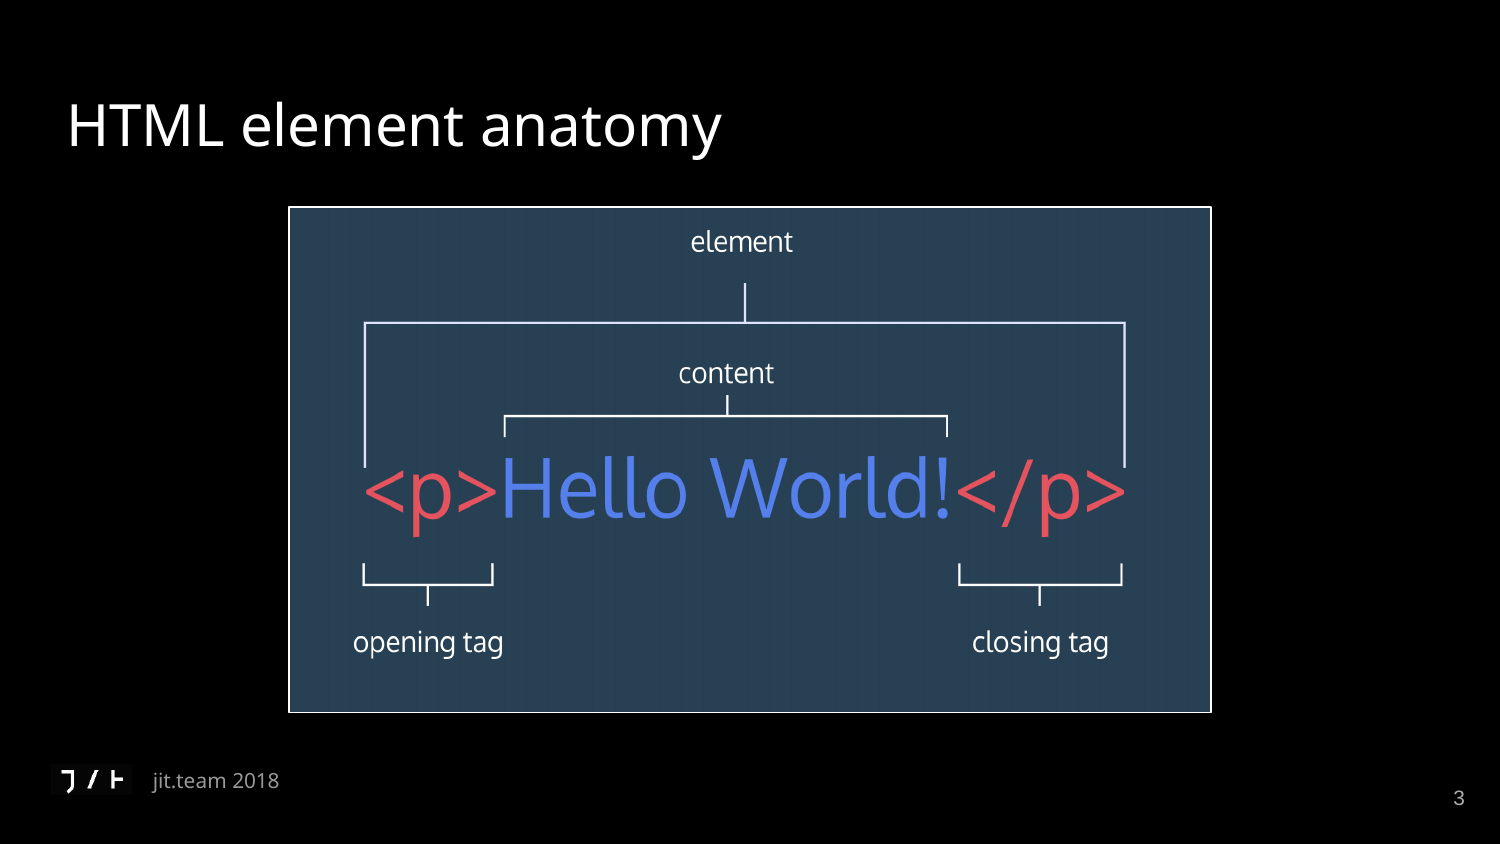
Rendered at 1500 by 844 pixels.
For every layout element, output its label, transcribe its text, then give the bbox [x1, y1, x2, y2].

picture [50, 764, 133, 796]
list [51, 189, 1449, 750]
picture [289, 207, 1211, 712]
slide_number ‹#› [1389, 764, 1480, 830]
text_box jit.team 2018 [90, 752, 342, 807]
title HTML element anatomy [51, 72, 1449, 167]
